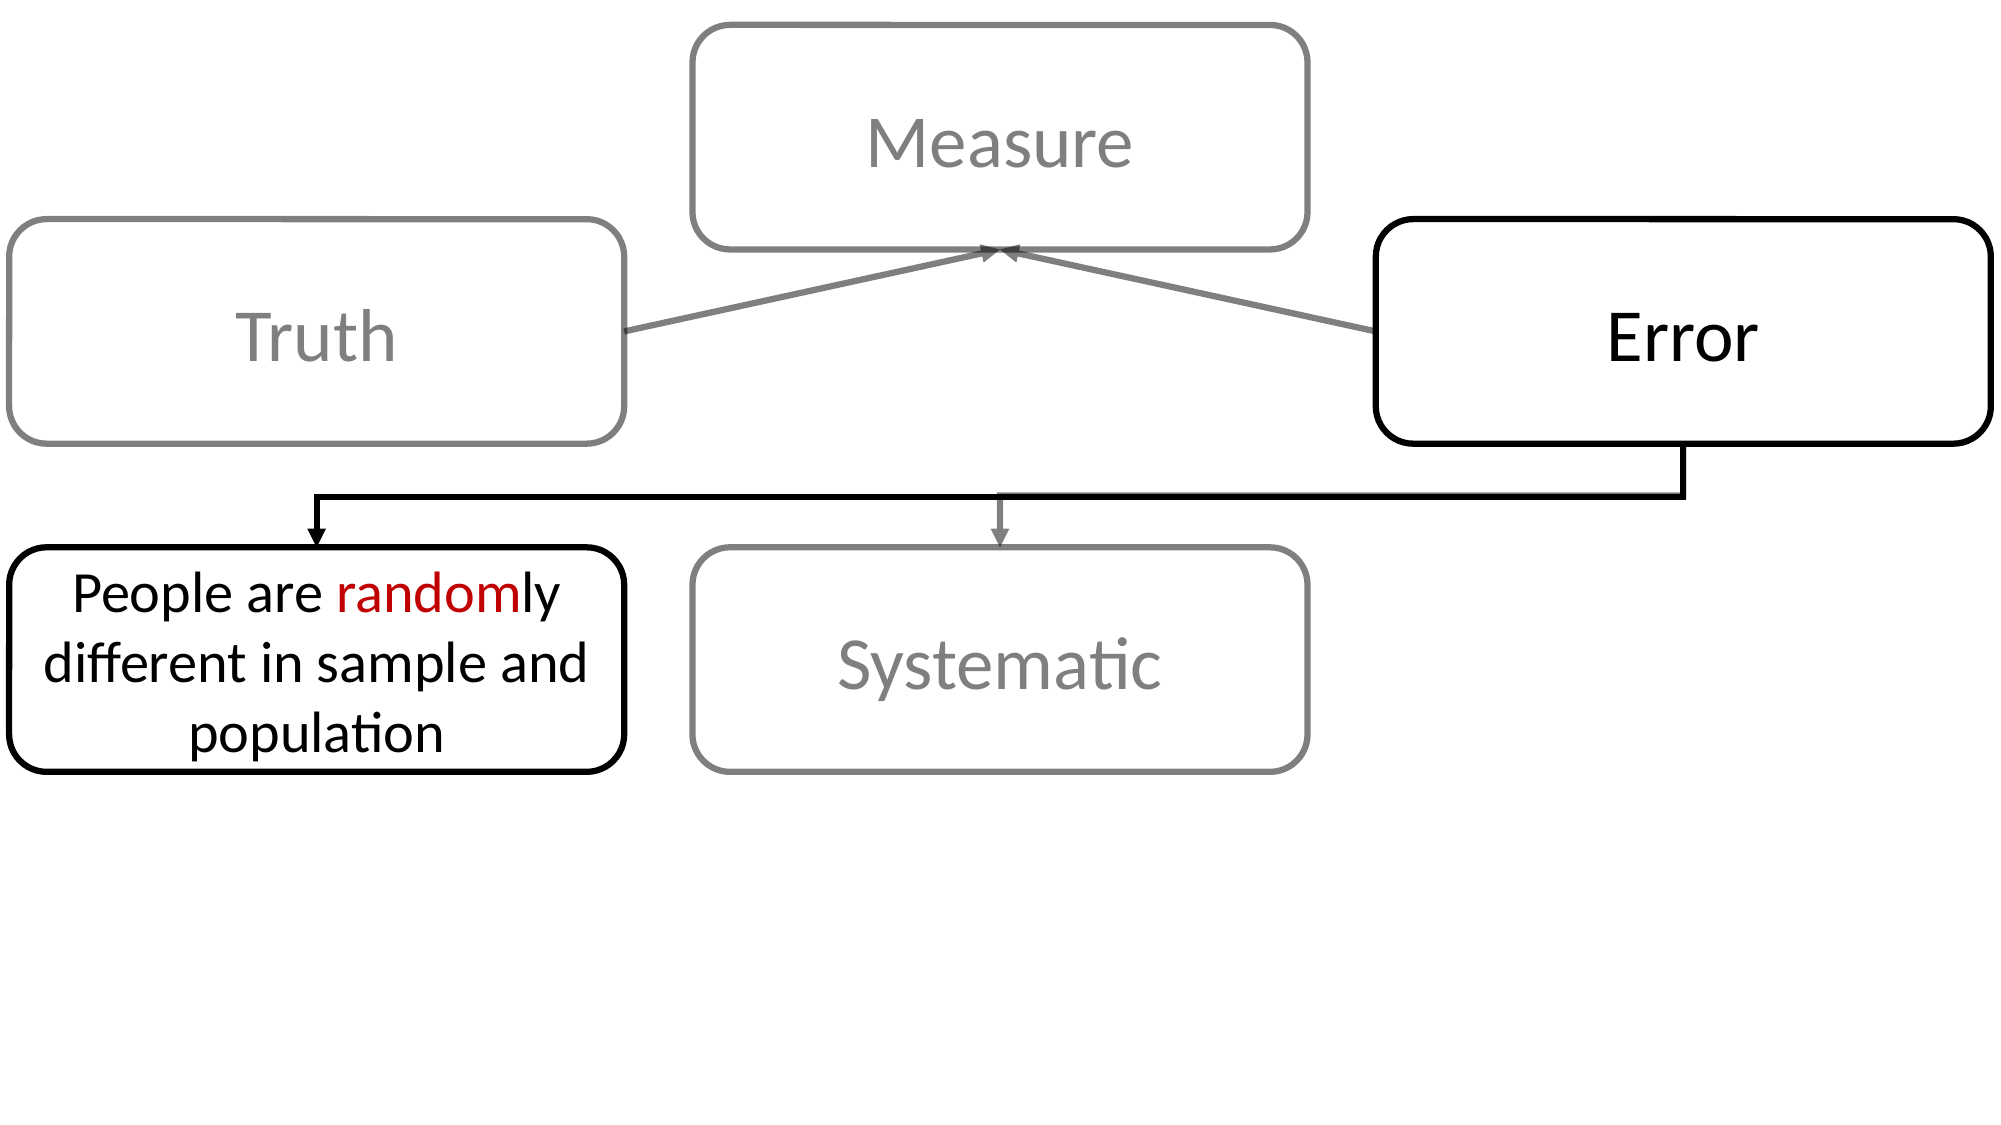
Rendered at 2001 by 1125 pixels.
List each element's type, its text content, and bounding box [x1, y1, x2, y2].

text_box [1052, 249, 1289, 332]
text_box Truth [8, 218, 626, 445]
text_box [948, 0, 1052, 1125]
text_box Measure [691, 23, 948, 249]
text_box Systematic [691, 546, 948, 773]
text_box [1289, 153, 1394, 838]
text_box People are randomly different in sample and population [8, 546, 626, 773]
text_box Systematic [1052, 546, 1289, 773]
text_box Error [1394, 218, 1992, 445]
text_box Measure [1052, 23, 1309, 249]
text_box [624, 249, 948, 332]
